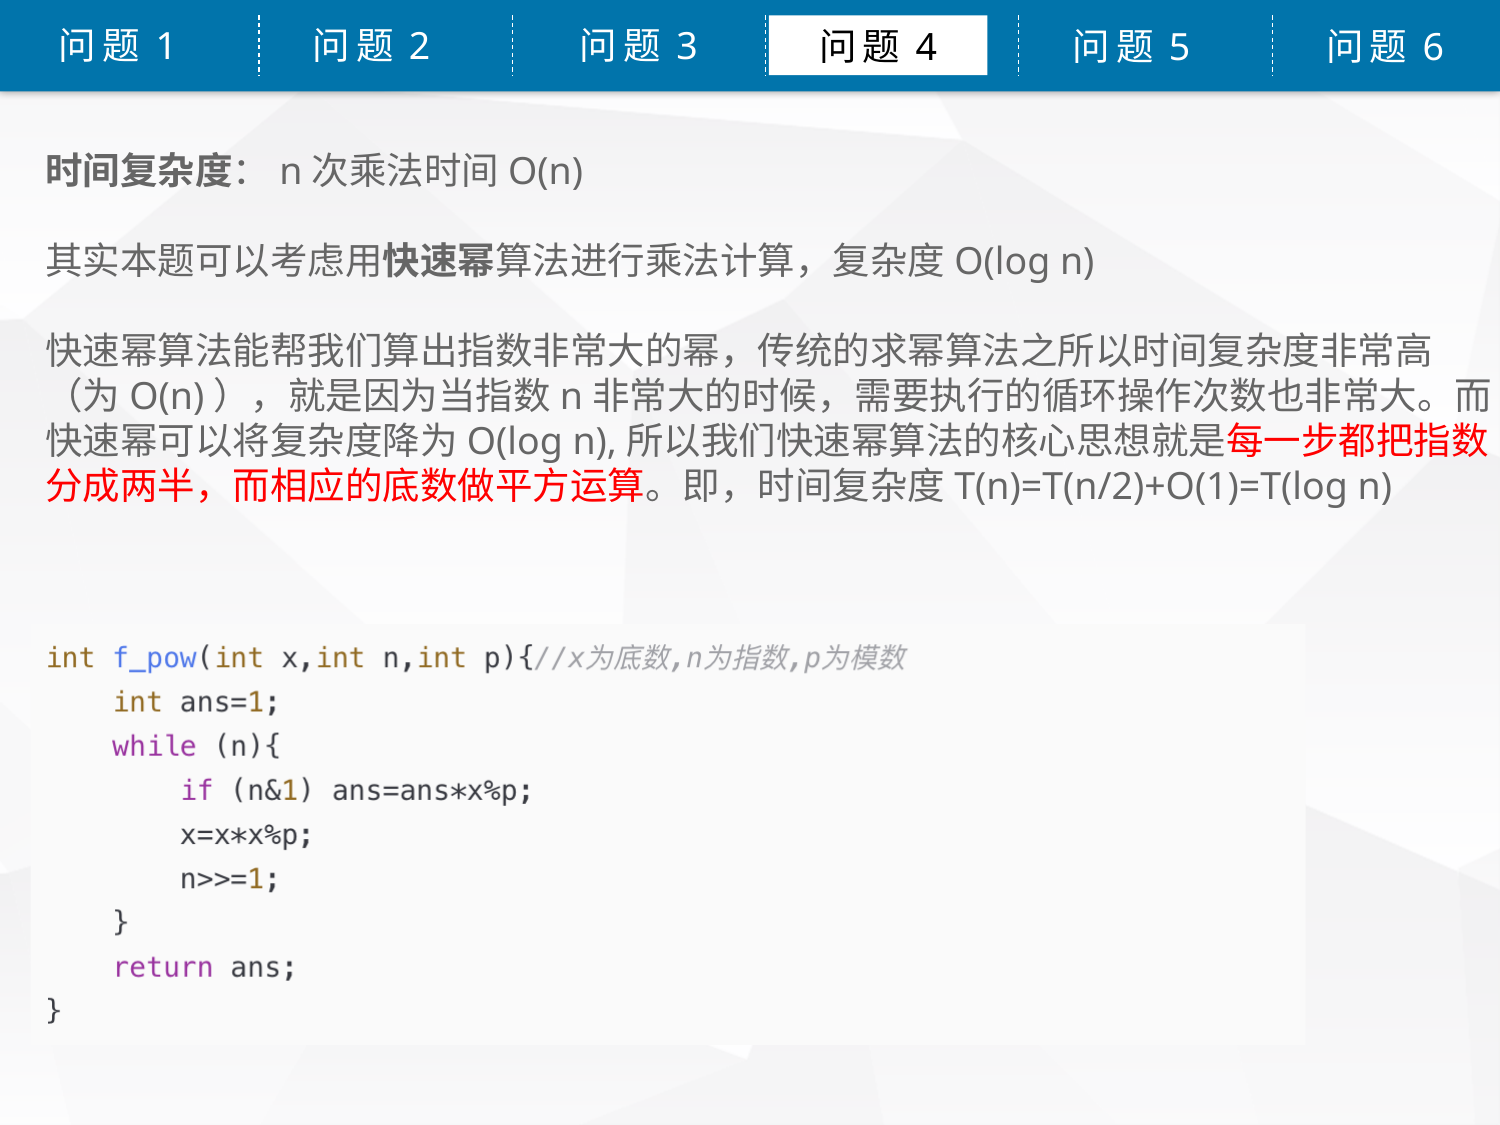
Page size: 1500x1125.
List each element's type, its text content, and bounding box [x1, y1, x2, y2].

text_box 问题3 [529, 14, 749, 74]
text_box 问题6 [1275, 15, 1495, 76]
text_box 问题2 [262, 14, 481, 74]
text_box 问题5 [1022, 15, 1241, 76]
text_box 问题1 [8, 14, 228, 74]
text_box 问题4 [768, 15, 988, 76]
text_box [0, 0, 1500, 92]
picture [0, 92, 1500, 1125]
